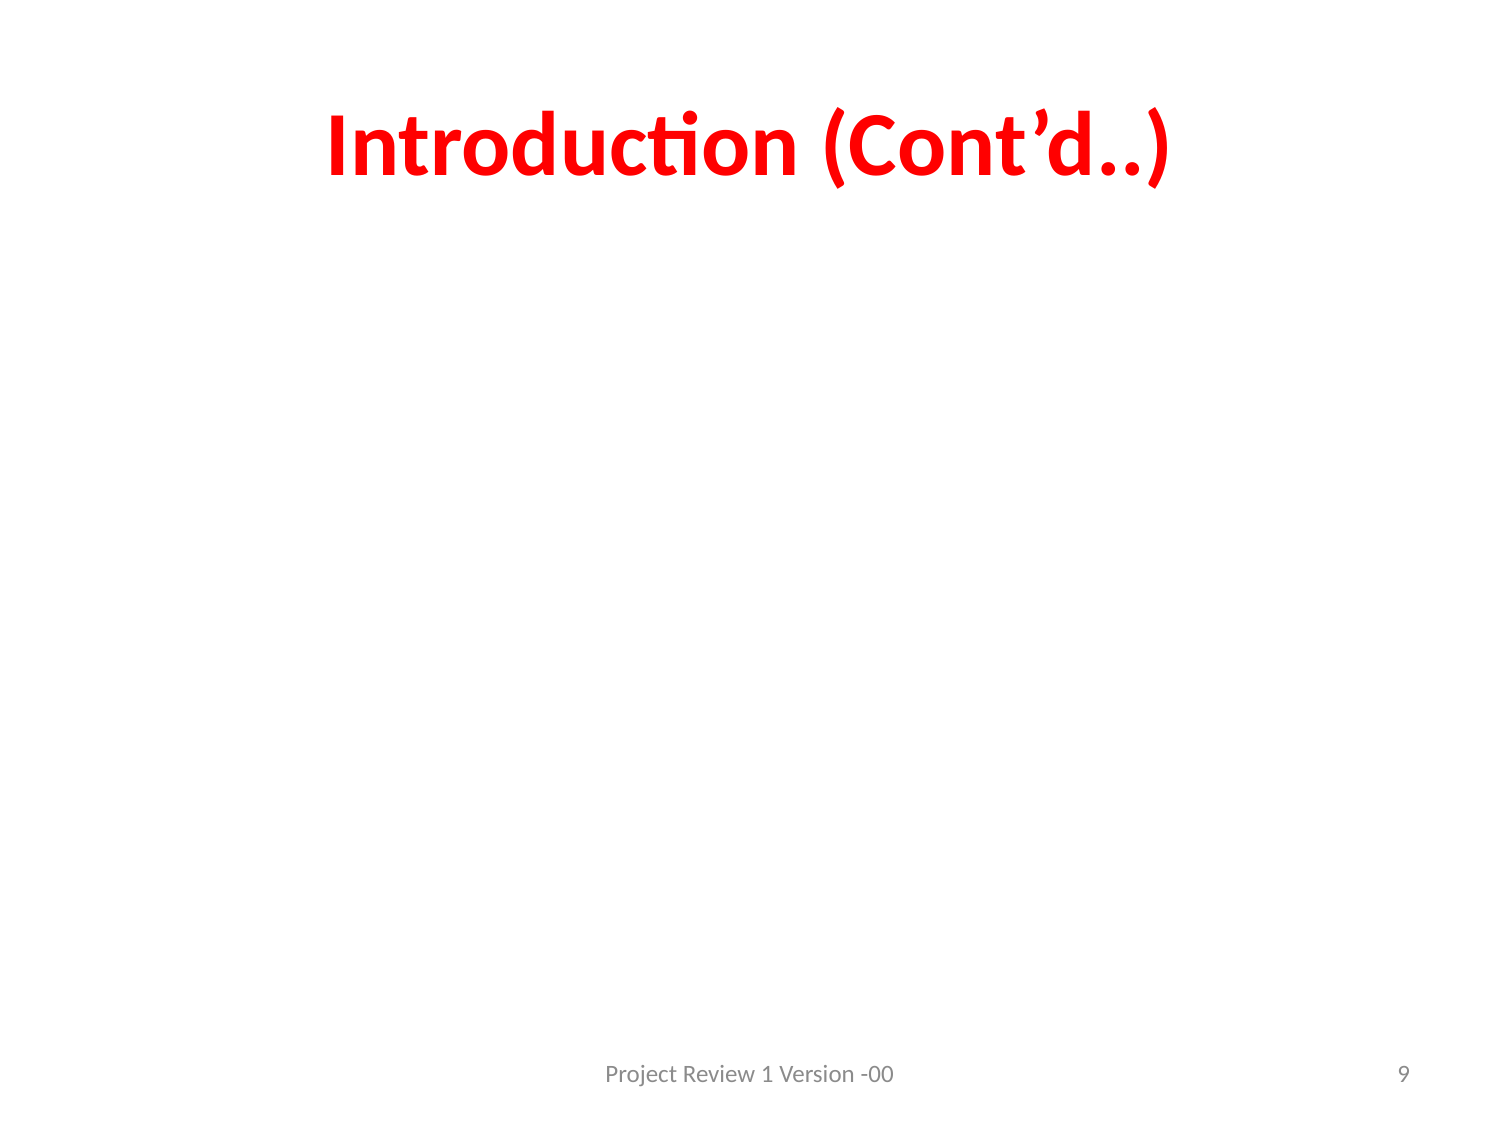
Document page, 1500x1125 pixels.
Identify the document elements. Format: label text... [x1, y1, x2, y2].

title Introduction (Cont’d..) [75, 45, 1425, 233]
footer Project Review 1 Version -00 [512, 1042, 988, 1103]
slide_number 9 [1074, 1042, 1425, 1103]
